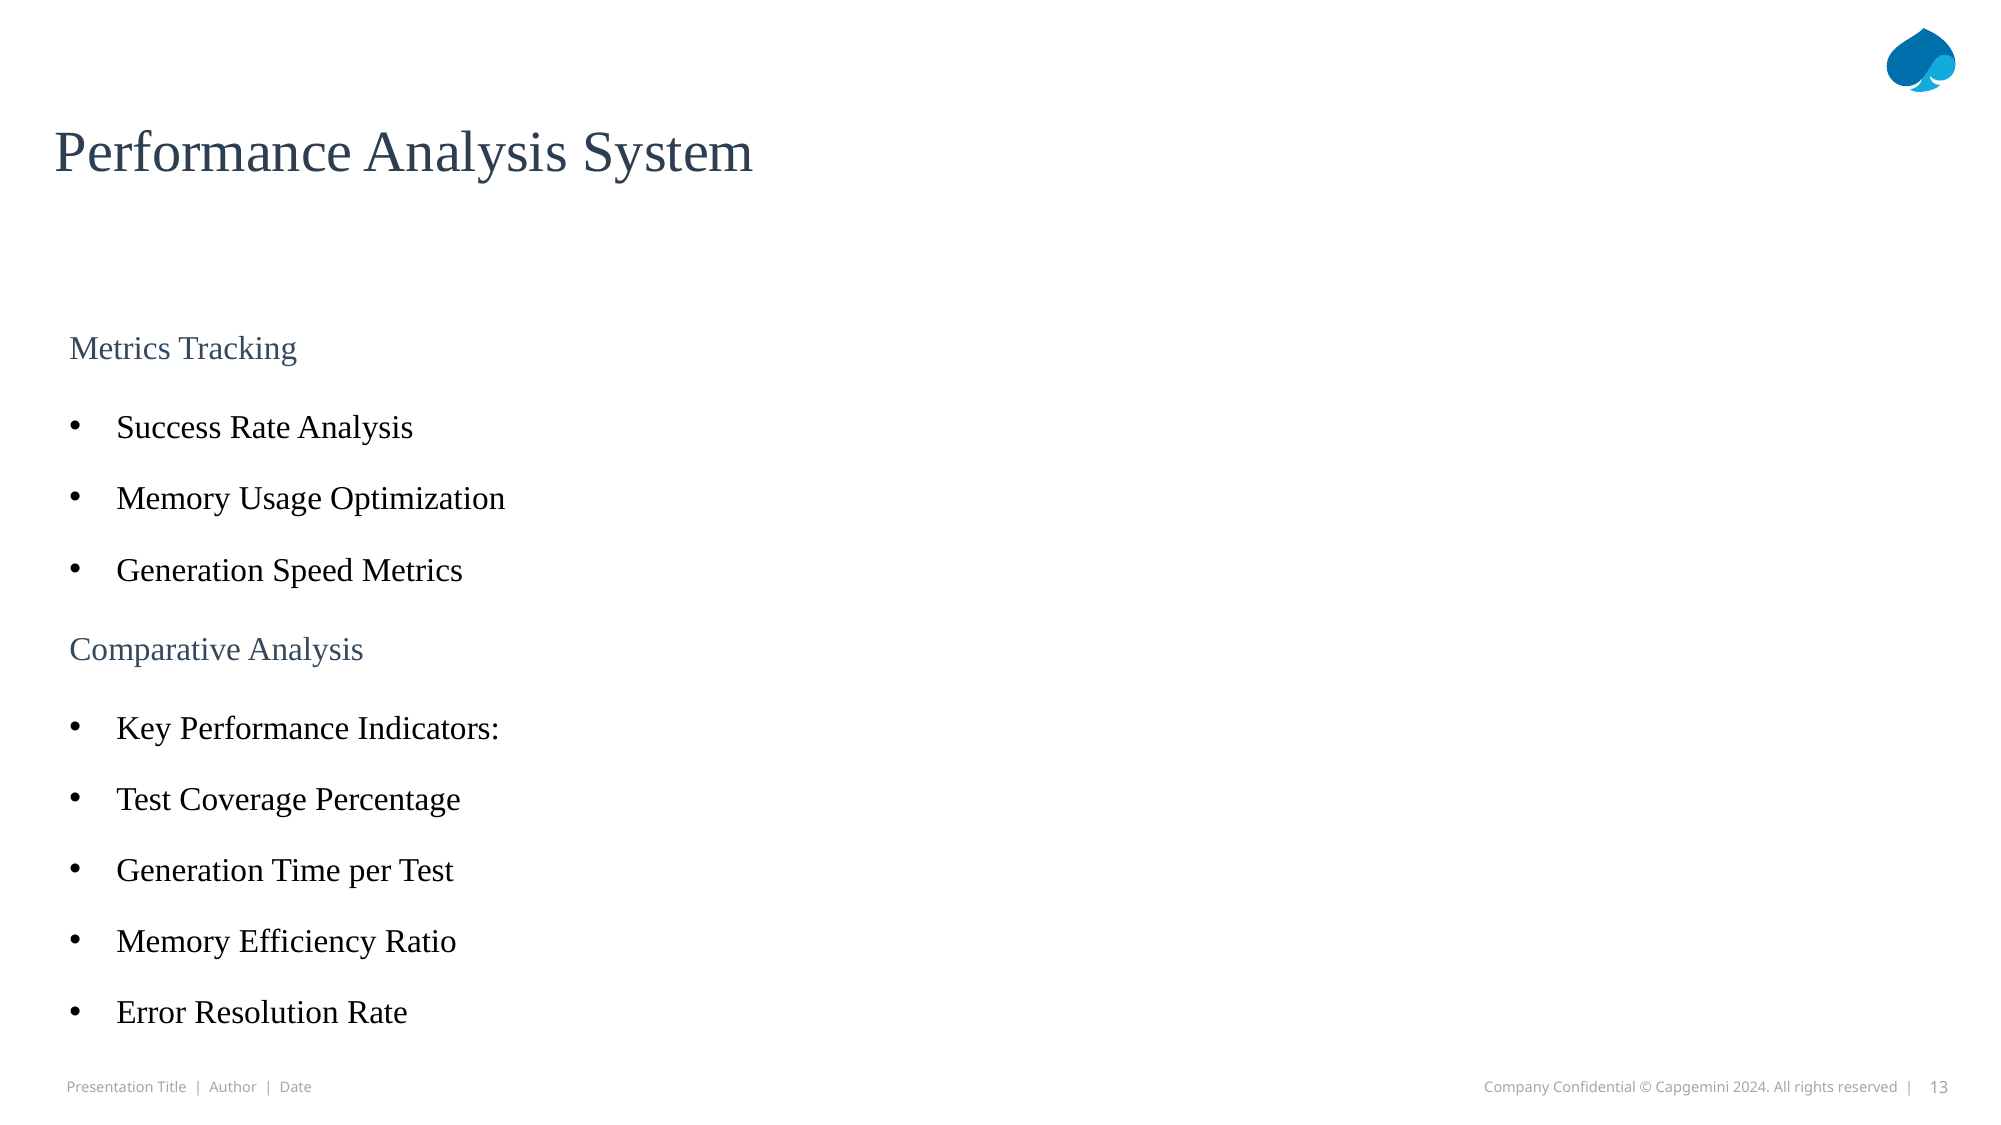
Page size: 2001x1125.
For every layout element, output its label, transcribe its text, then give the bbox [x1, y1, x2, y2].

title Performance Analysis System [55, 54, 1861, 185]
list Metrics Tracking Success Rate Analysis Memory Usage Optimization Generation Speed Metrics Comparative Analysis Key Performance Indicators: Test Coverage Percentage Generation Time per Test Memory Efficiency Ratio Error Resolution Rate [69, 326, 1733, 846]
